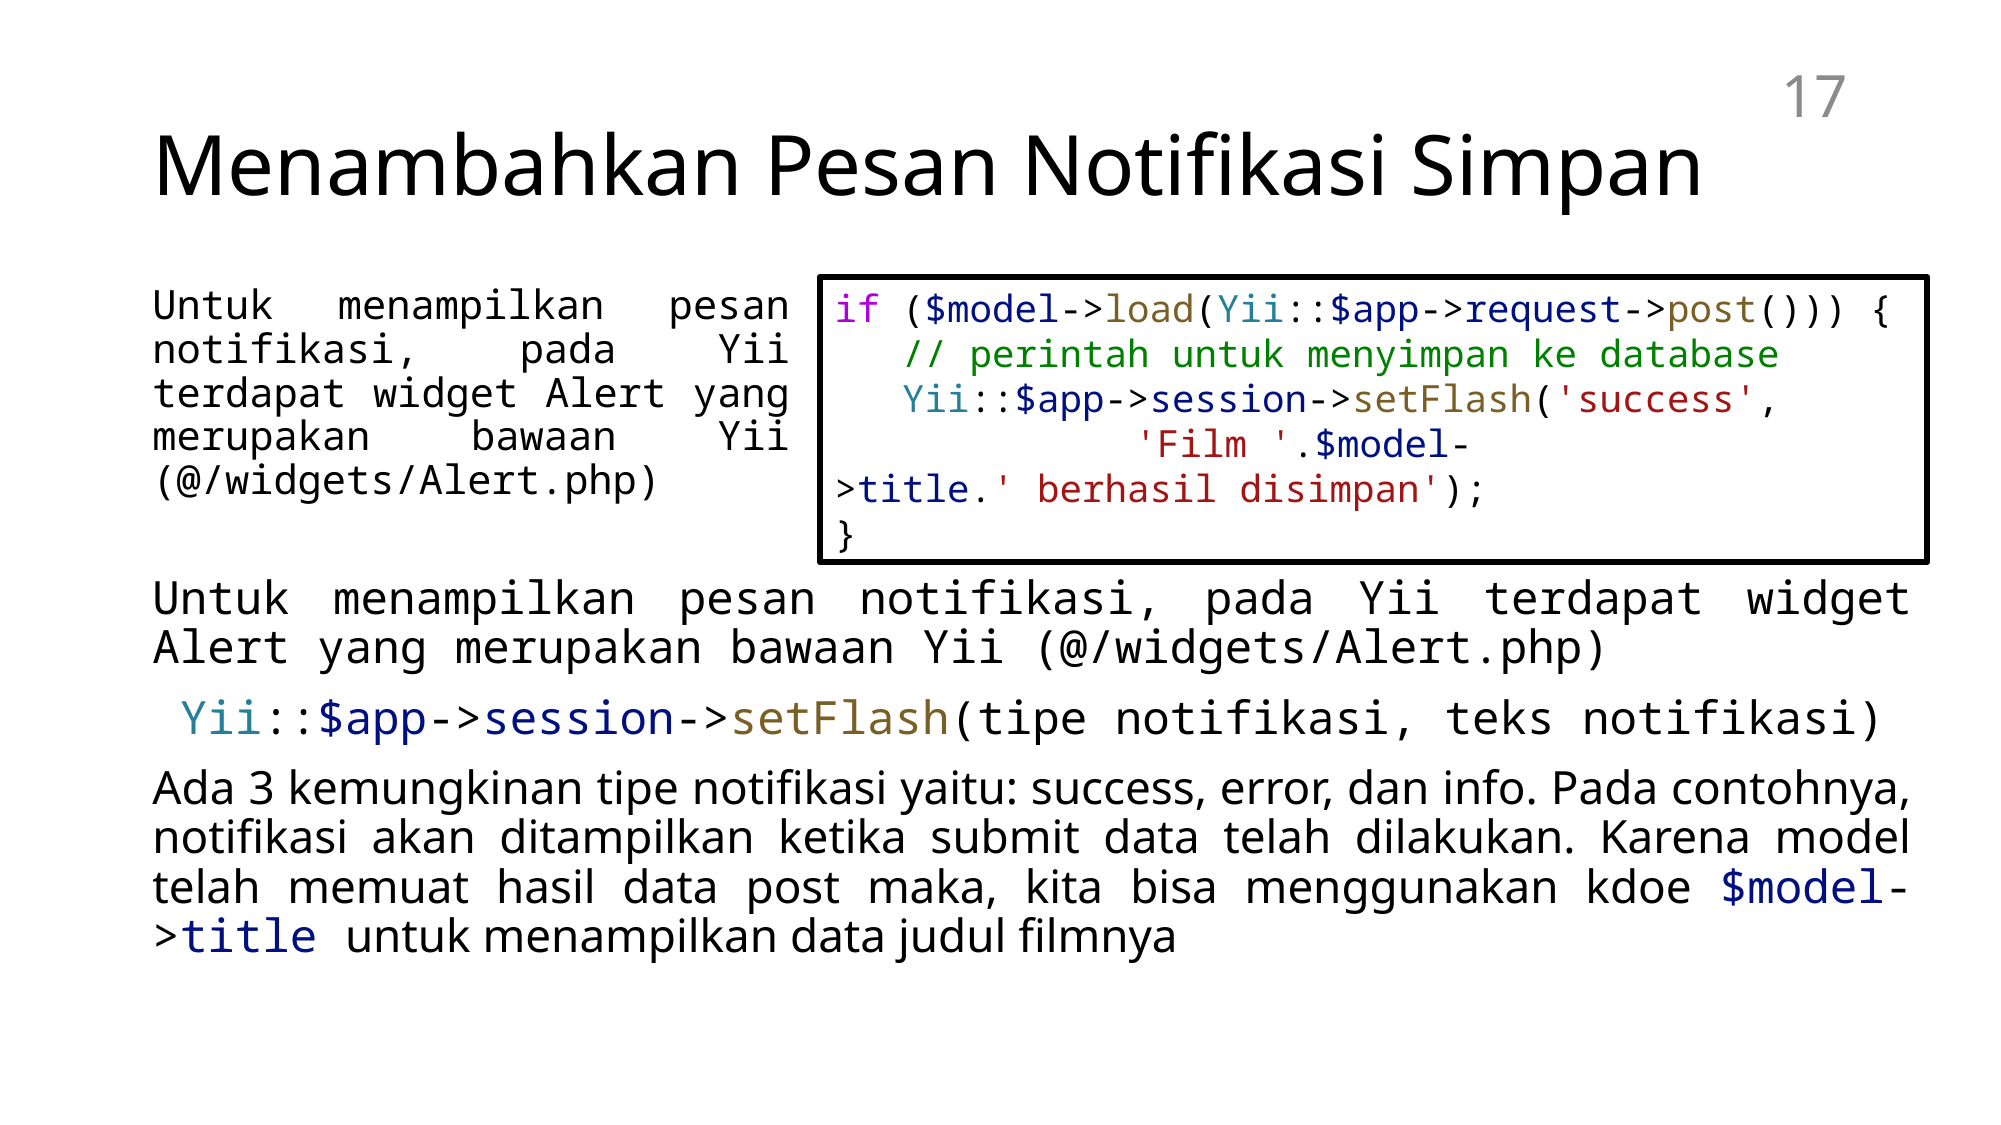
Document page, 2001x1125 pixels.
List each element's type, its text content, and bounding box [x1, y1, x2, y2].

text_box if ($model->load(Yii::$app->request->post())) { // perintah untuk menyimpan ke database Yii::$app->session->setFlash('success', 'Film '.$model->title.' berhasil disimpan'); } [819, 277, 1928, 562]
slide_number 17 [1699, 59, 1863, 138]
list Untuk menampilkan pesan notifikasi, pada Yii terdapat widget Alert yang merupakan bawaan Yii (@/widgets/Alert.php) [137, 277, 806, 542]
text_box Untuk menampilkan pesan notifikasi, pada Yii terdapat widget Alert yang merupakan bawaan Yii (@/widgets/Alert.php) Yii::$app->session->setFlash(tipe notifikasi, teks notifikasi) Ada 3 kemungkinan tipe notifikasi yaitu: success, error, dan info. Pada contohnya, notifikasi akan ditampilkan ketika submit data telah dilakukan. Karena model telah memuat hasil data post maka, kita bisa menggunakan kdoe $model->title untuk menampilkan data judul filmnya [137, 567, 1928, 1038]
title Menambahkan Pesan Notifikasi Simpan [137, 59, 1863, 278]
